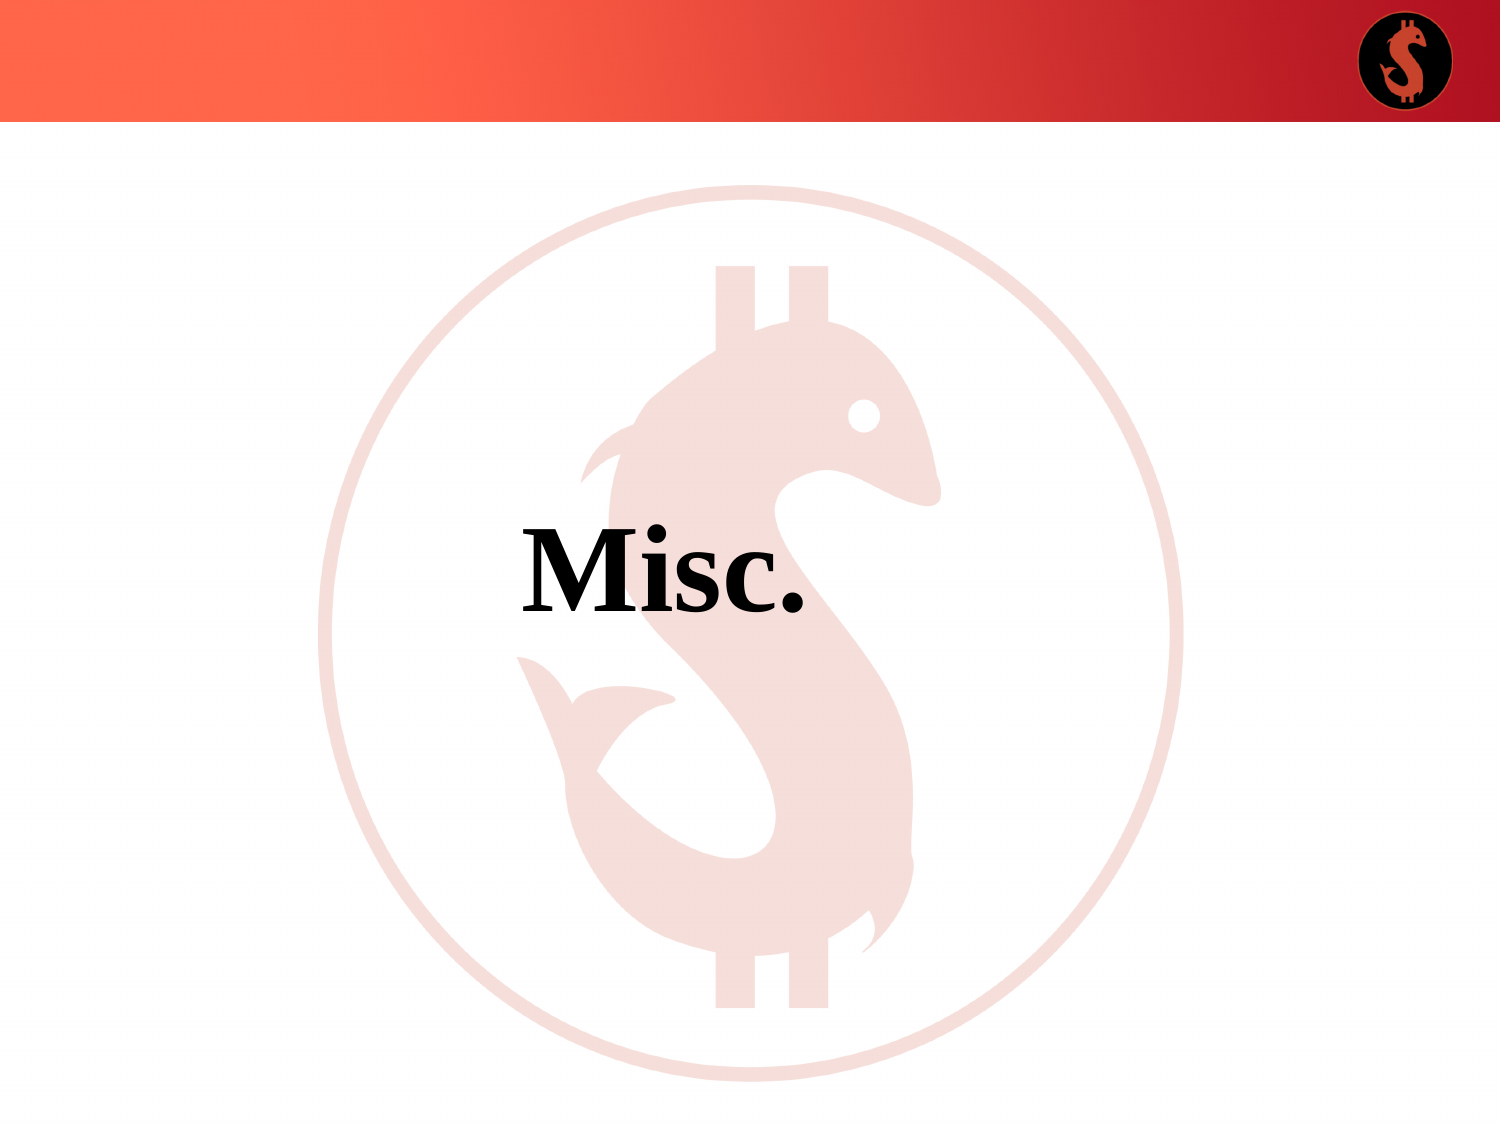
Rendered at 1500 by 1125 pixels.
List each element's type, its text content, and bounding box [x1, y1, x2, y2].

text_box Misc. [506, 479, 994, 644]
picture [0, 0, 1500, 1125]
